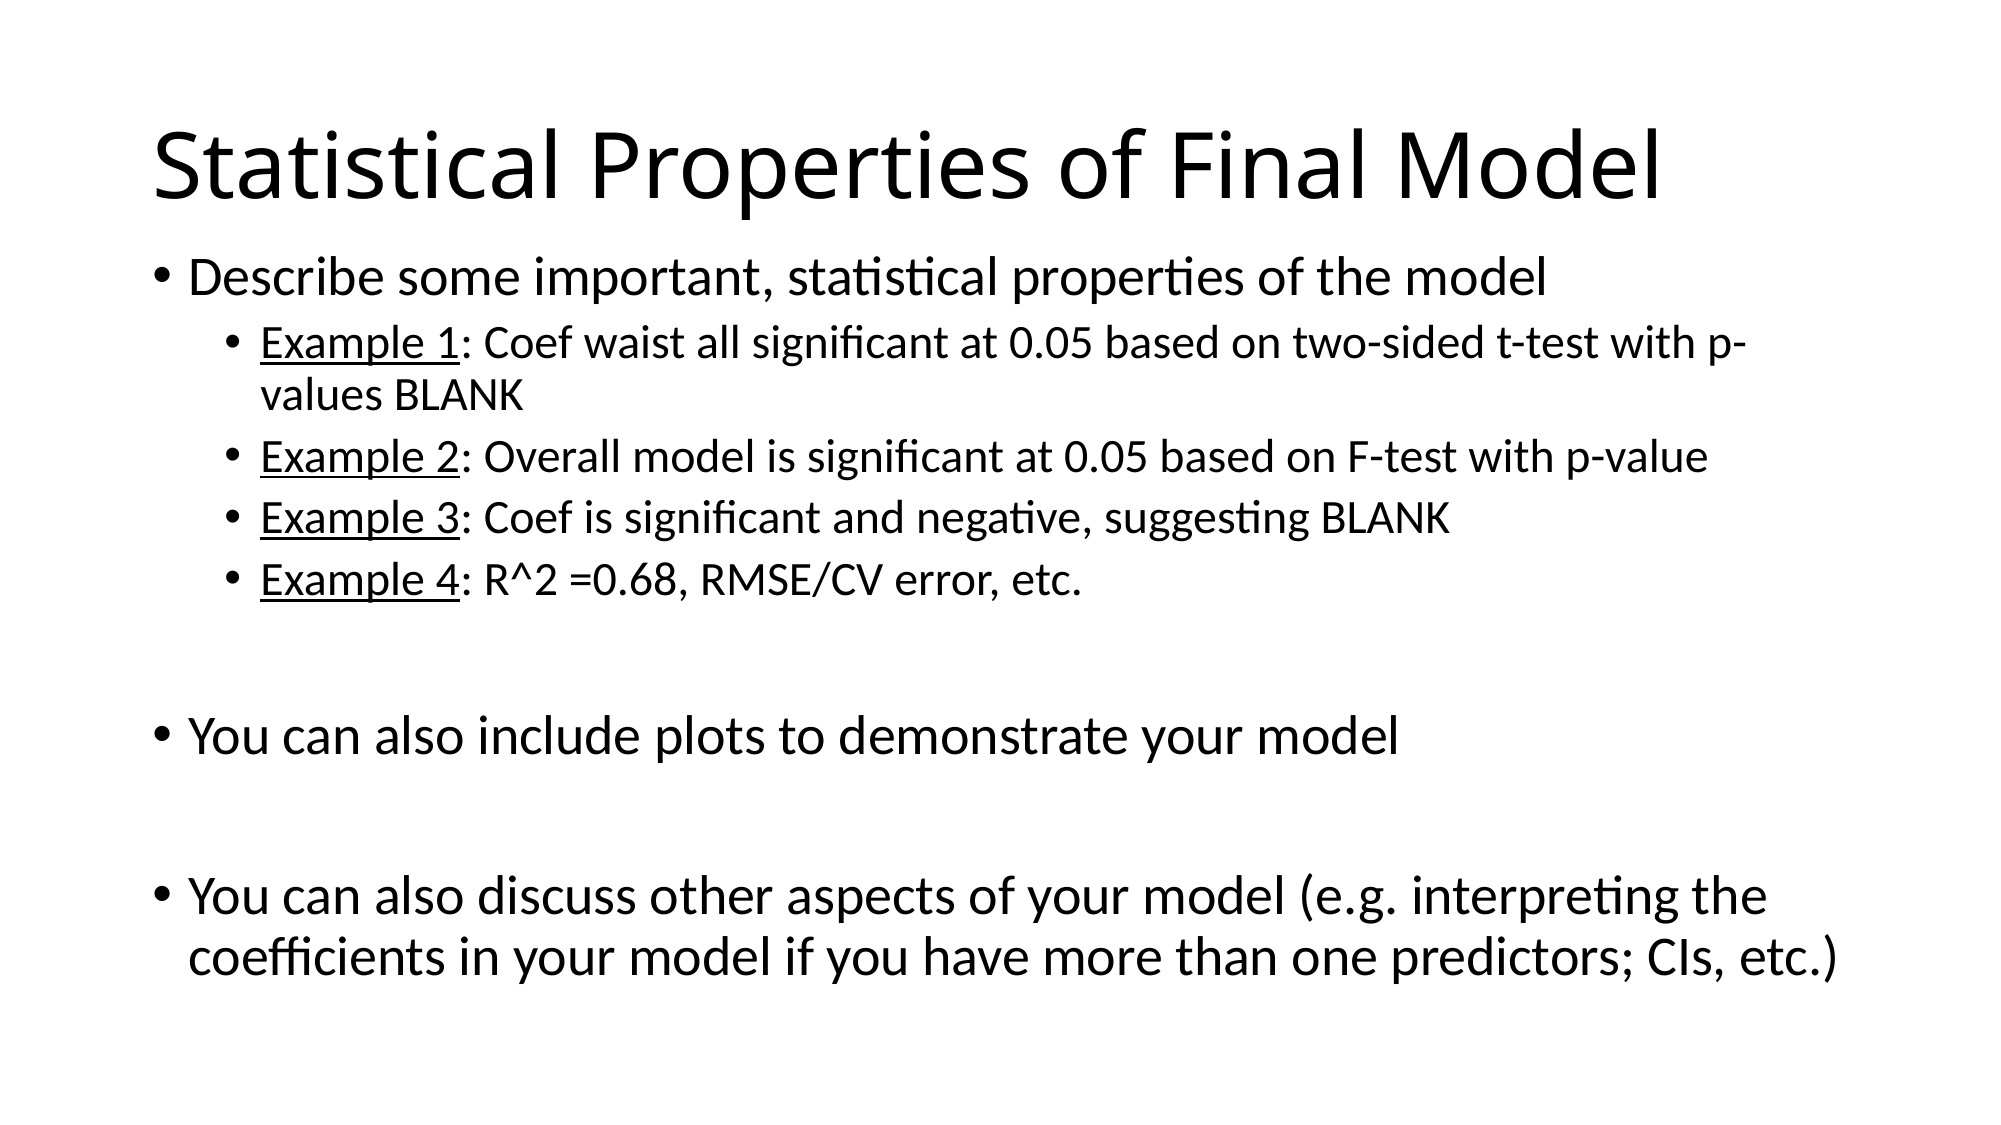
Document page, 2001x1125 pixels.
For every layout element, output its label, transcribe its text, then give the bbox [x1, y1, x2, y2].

title Statistical Properties of Final Model [137, 59, 1863, 239]
list Describe some important, statistical properties of the model Example 1: Coef waist all significant at 0.05 based on two-sided t-test with p-values BLANK Example 2: Overall model is significant at 0.05 based on F-test with p-value Example 3: Coef is significant and negative, suggesting BLANK Example 4: R^2 =0.68, RMSE/CV error, etc. You can also include plots to demonstrate your model You can also discuss other aspects of your model (e.g. interpreting the coefficients in your model if you have more than one predictors; CIs, etc.) [137, 239, 1863, 1014]
